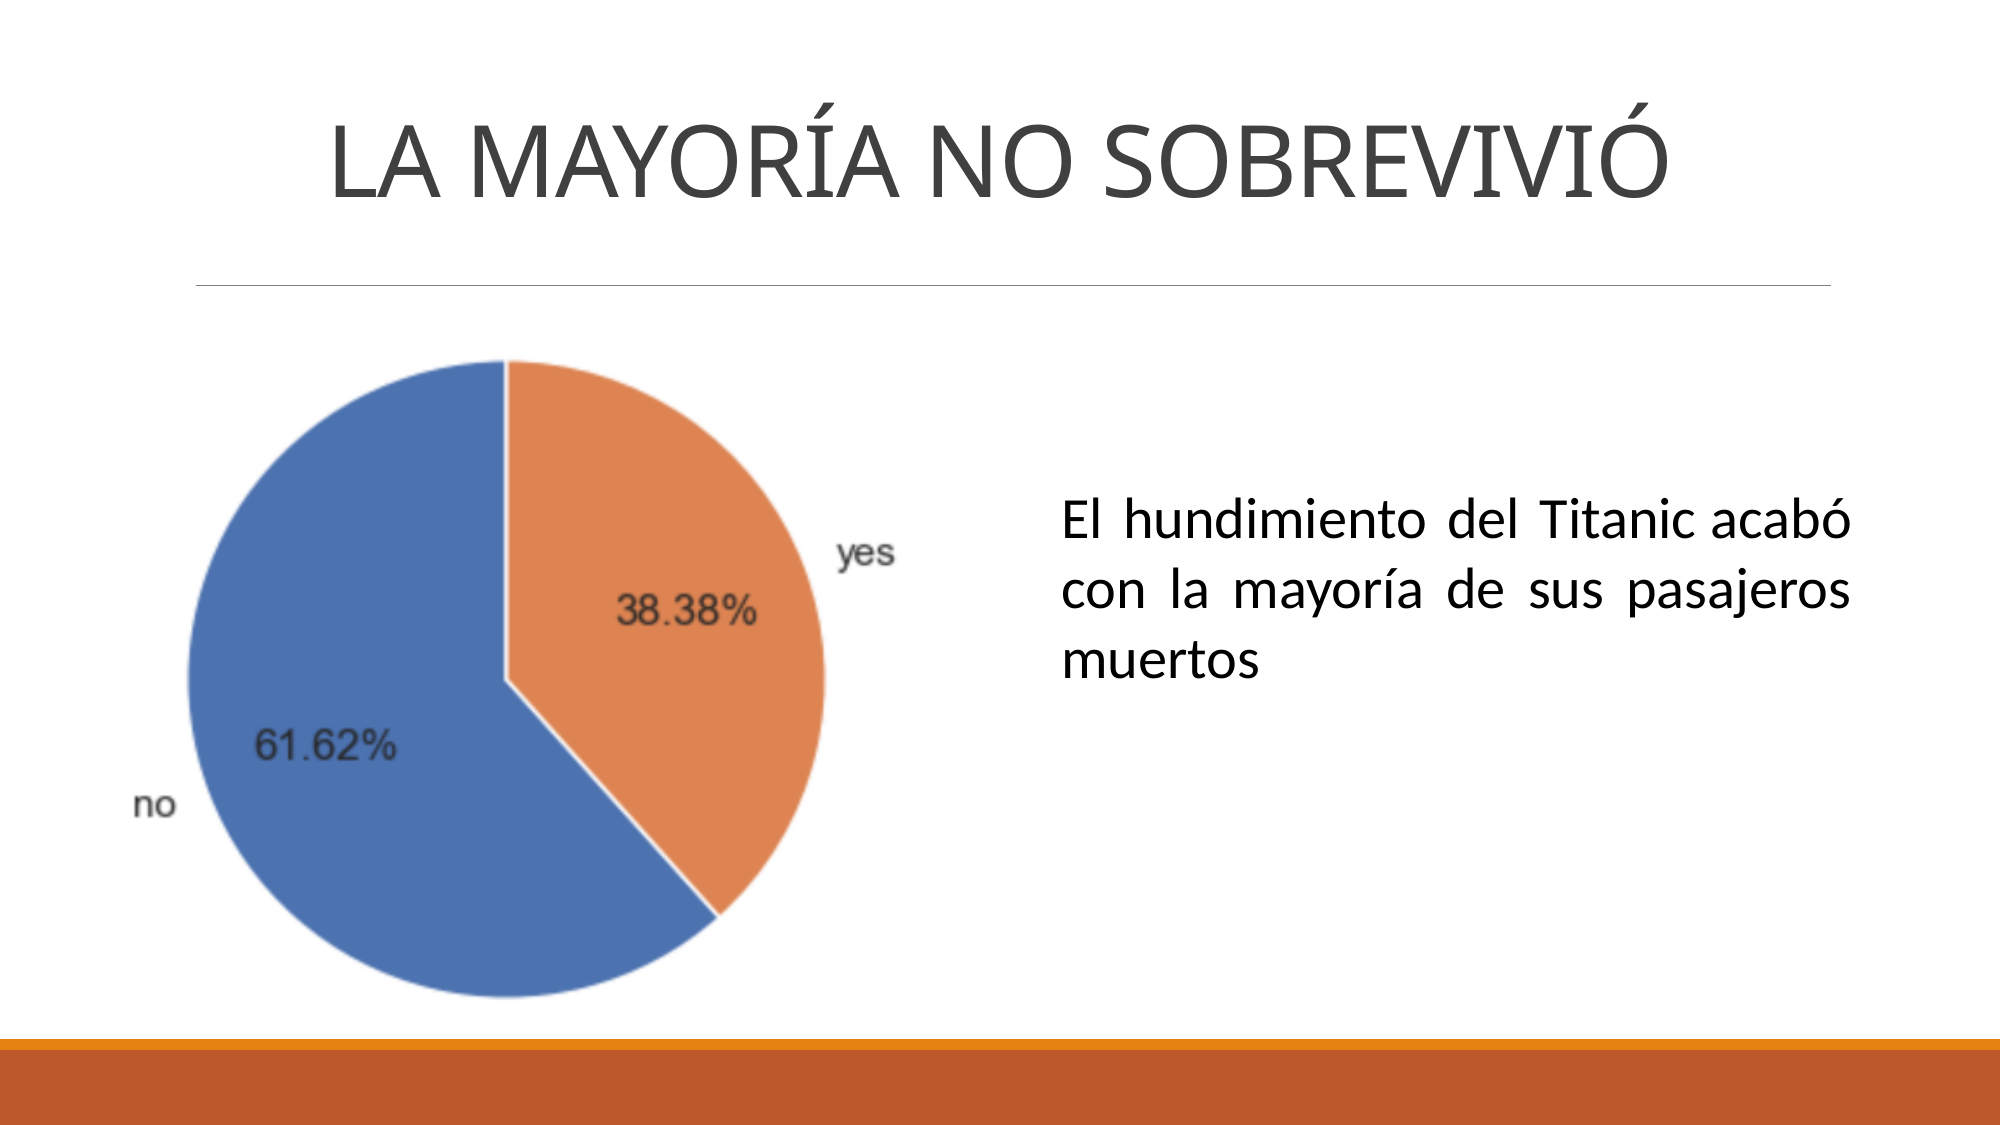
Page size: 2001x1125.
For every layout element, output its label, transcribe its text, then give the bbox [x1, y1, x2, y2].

title LA MAYORÍA NO SOBREVIVIÓ [174, 0, 1825, 225]
text_box El hundimiento del Titanic acabó con la mayoría de sus pasajeros muertos [1045, 472, 1868, 699]
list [90, 302, 920, 1033]
